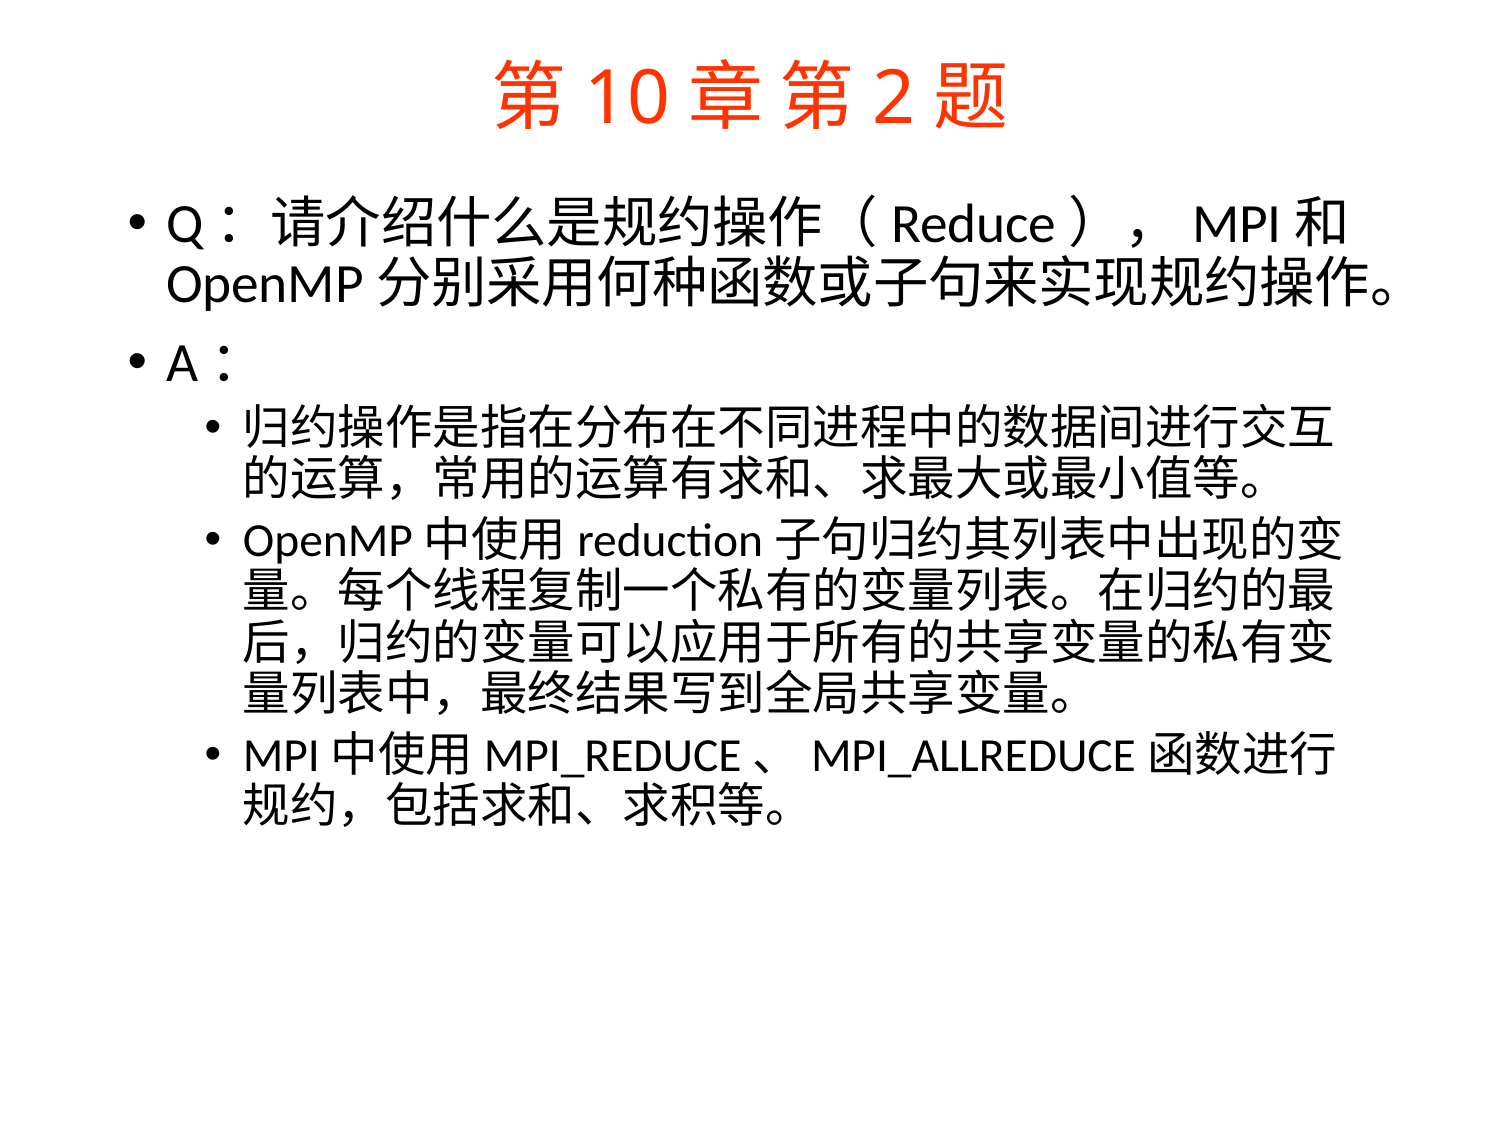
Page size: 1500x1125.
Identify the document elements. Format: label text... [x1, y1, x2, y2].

title 第10章 第2题 [112, 0, 1388, 187]
list Q：请介绍什么是规约操作（Reduce），MPI和OpenMP分别采用何种函数或子句来实现规约操作。 A： 归约操作是指在分布在不同进程中的数据间进行交互的运算，常用的运算有求和、求最大或最小值等。 OpenMP中使用reduction子句归约其列表中出现的变量。每个线程复制一个私有的变量列表。在归约的最后，归约的变量可以应用于所有的共享变量的私有变量列表中，最终结果写到全局共享变量。 MPI中使用MPI_REDUCE、MPI_ALLREDUCE函数进行规约，包括求和、求积等。 [112, 187, 1388, 863]
